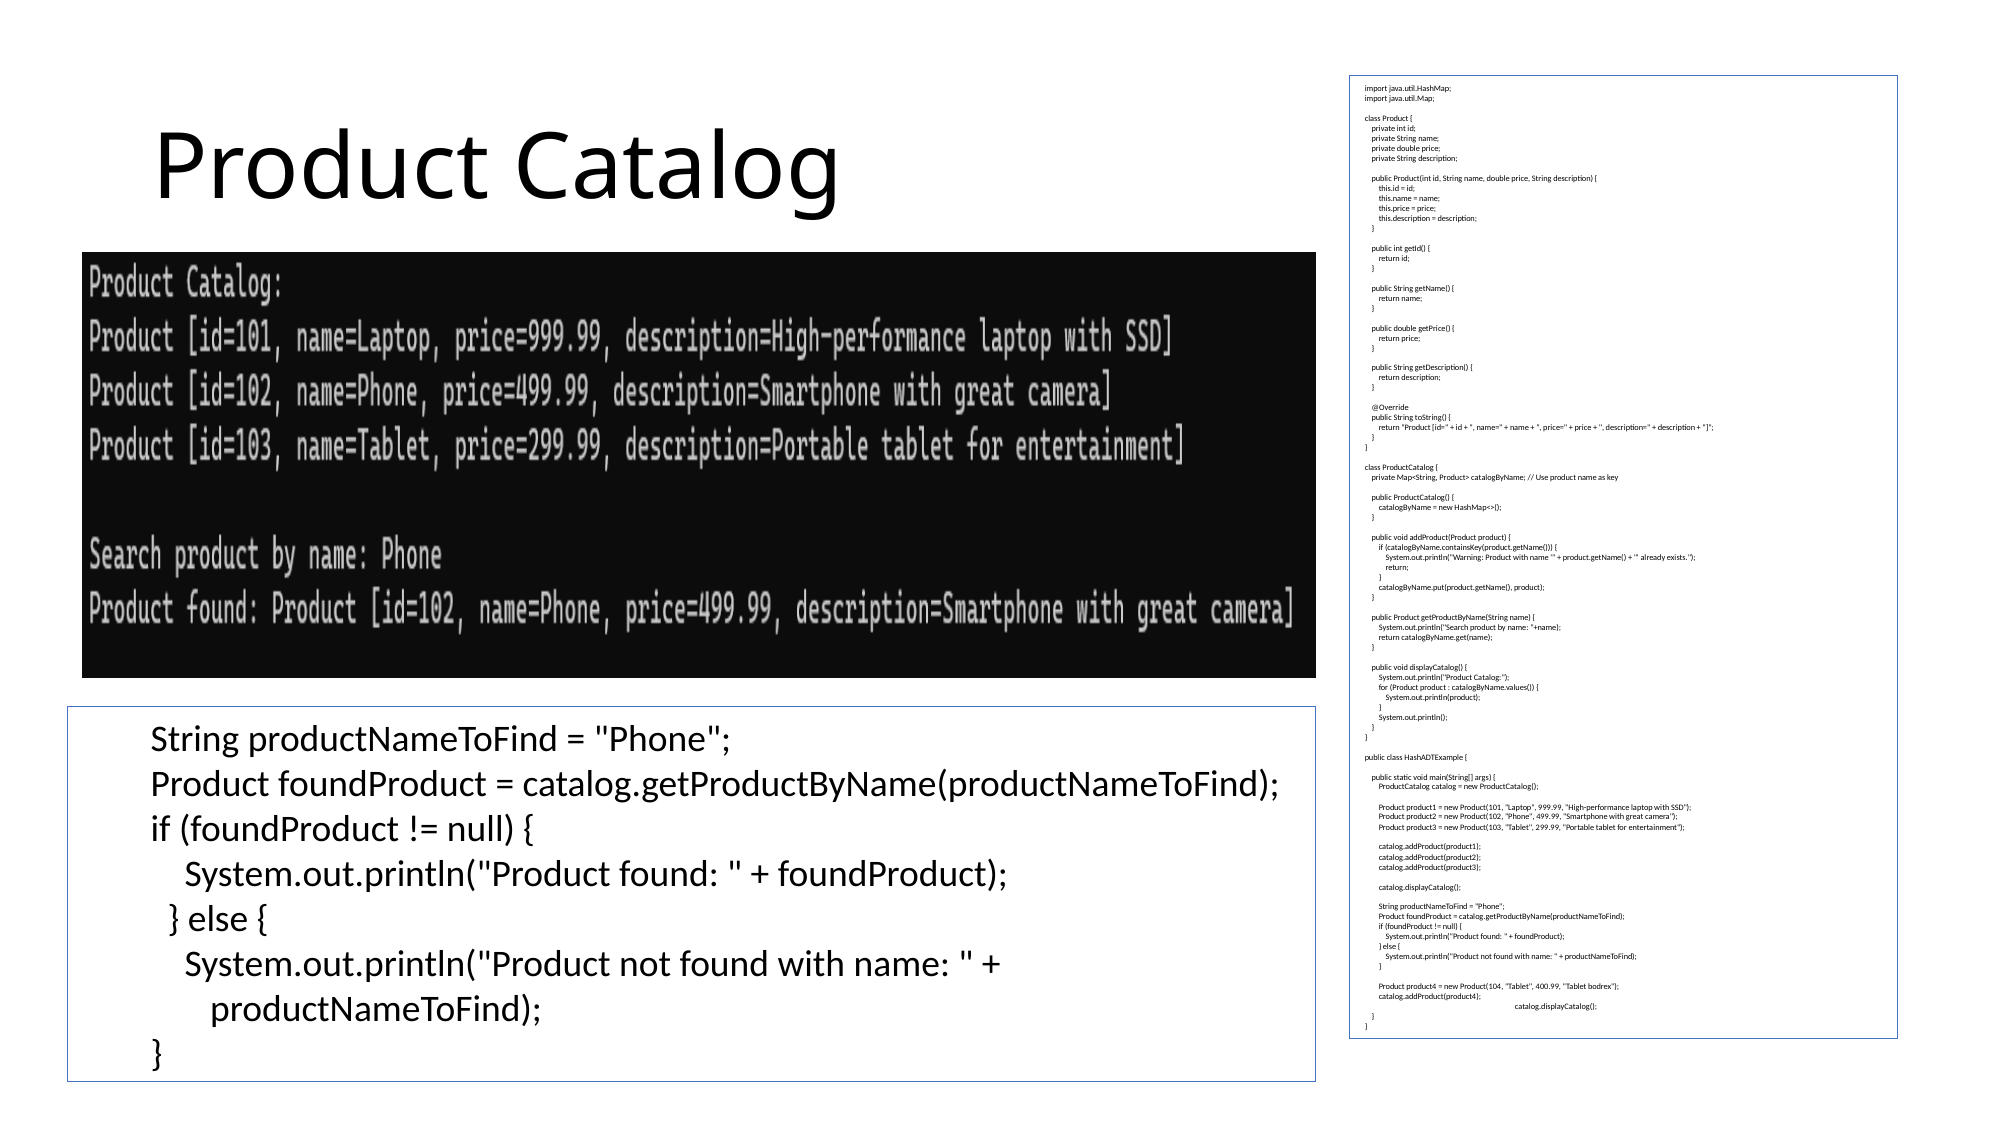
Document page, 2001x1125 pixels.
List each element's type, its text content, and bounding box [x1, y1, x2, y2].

text_box import java.util.HashMap; import java.util.Map; class Product { private int id; private String name; private double price; private String description; public Product(int id, String name, double price, String description) { this.id = id; this.name = name; this.price = price; this.description = description; } public int getId() { return id; } public String getName() { return name; } public double getPrice() { return price; } public String getDescription() { return description; } @Override public String toString() { return "Product [id=" + id + ", name=" + name + ", price=" + price + ", description=" + description + "]"; } } class ProductCatalog { private Map<String, Product> catalogByName; // Use product name as key public ProductCatalog() { catalogByName = new HashMap<>(); } public void addProduct(Product product) { if (catalogByName.containsKey(product.getName())) { System.out.println("Warning: Product with name '" + product.getName() + "' already exists."); return; } catalogByName.put(product.getName(), product); } public Product getProductByName(String name) { System.out.println("Search product by name: "+name); return catalogByName.get(name); } public void displayCatalog() { System.out.println("Product Catalog:"); for (Product product : catalogByName.values()) { System.out.println(product); } System.out.println(); } } public class HashADTExample { public static void main(String[] args) { ProductCatalog catalog = new ProductCatalog(); Product product1 = new Product(101, "Laptop", 999.99, "High-performance laptop with SSD"); Product product2 = new Product(102, "Phone", 499.99, "Smartphone with great camera"); Product product3 = new Product(103, "Tablet", 299.99, "Portable tablet for entertainment"); catalog.addProduct(product1); catalog.addProduct(product2); catalog.addProduct(product3); catalog.displayCatalog(); String productNameToFind = "Phone"; Product foundProduct = catalog.getProductByName(productNameToFind); if (foundProduct != null) { System.out.println("Product found: " + foundProduct); } else { System.out.println("Product not found with name: " + productNameToFind); } Product product4 = new Product(104, "Tablet", 400.99, "Tablet bodrex"); catalog.addProduct(product4); catalog.displayCatalog(); } } [1349, 75, 1898, 1039]
title Product Catalog [137, 59, 1863, 278]
text_box String productNameToFind = "Phone"; Product foundProduct = catalog.getProductByName(productNameToFind); if (foundProduct != null) { System.out.println("Product found: " + foundProduct); } else { System.out.println("Product not found with name: " + productNameToFind); } [67, 706, 1316, 1082]
picture [82, 252, 1316, 678]
